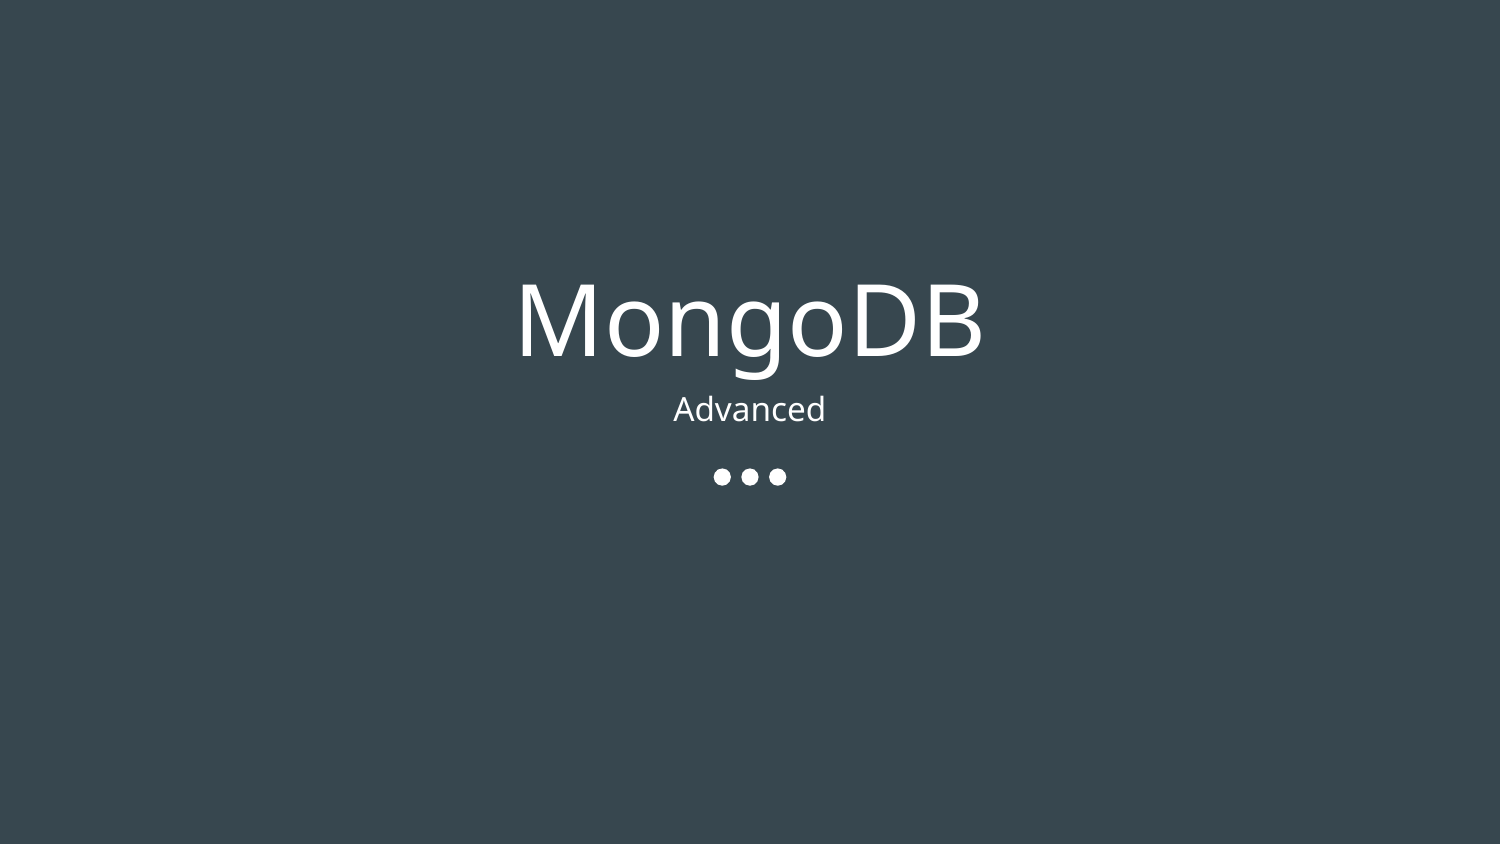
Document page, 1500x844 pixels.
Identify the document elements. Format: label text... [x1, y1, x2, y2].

title MongoDB Advanced [110, 162, 1390, 447]
